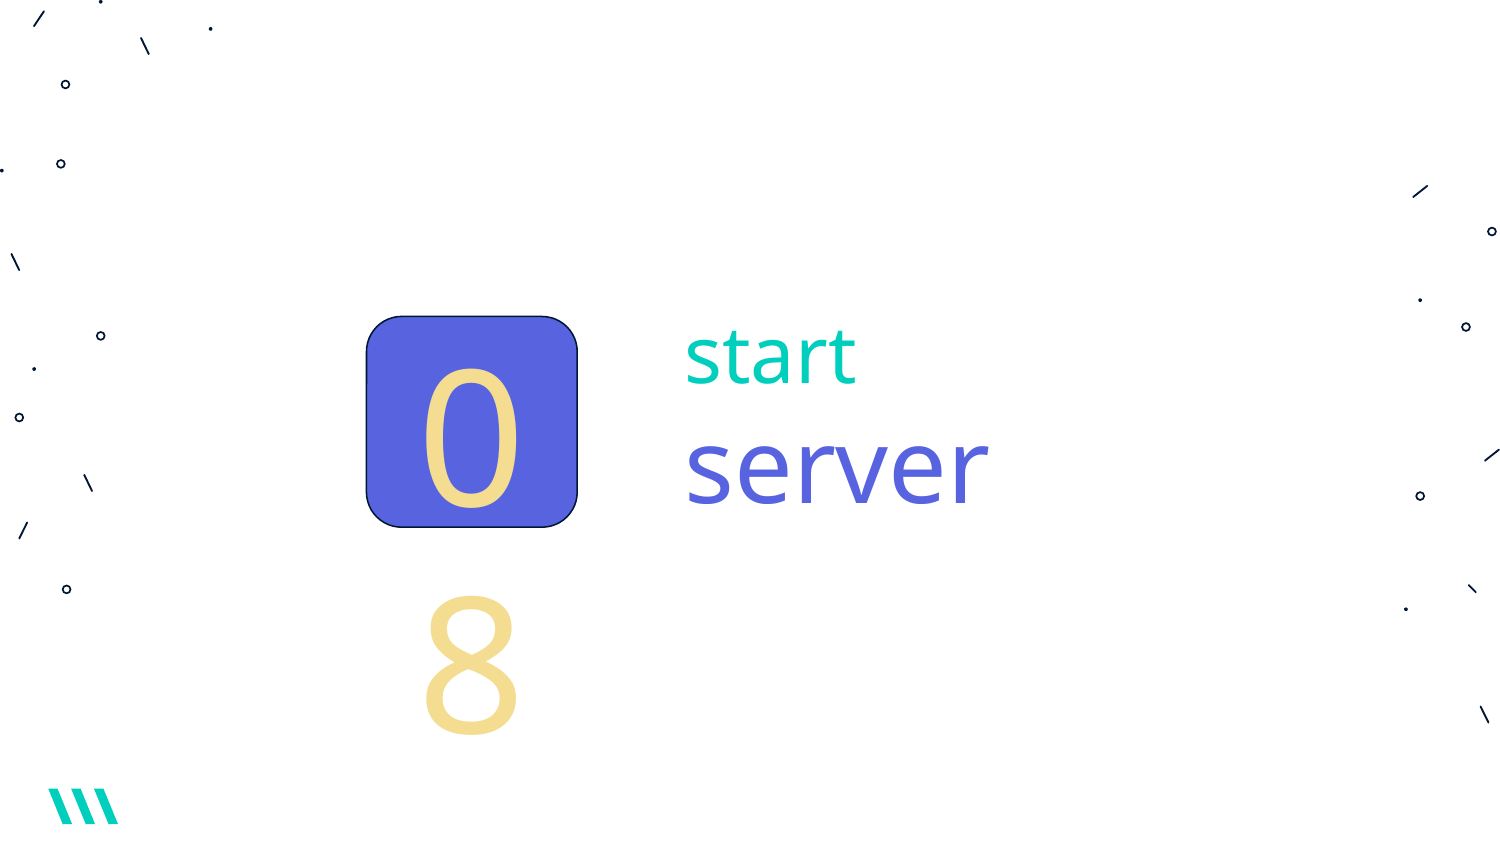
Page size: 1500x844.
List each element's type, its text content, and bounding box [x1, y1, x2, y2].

title start server [684, 304, 1133, 528]
title 08 [368, 316, 576, 528]
